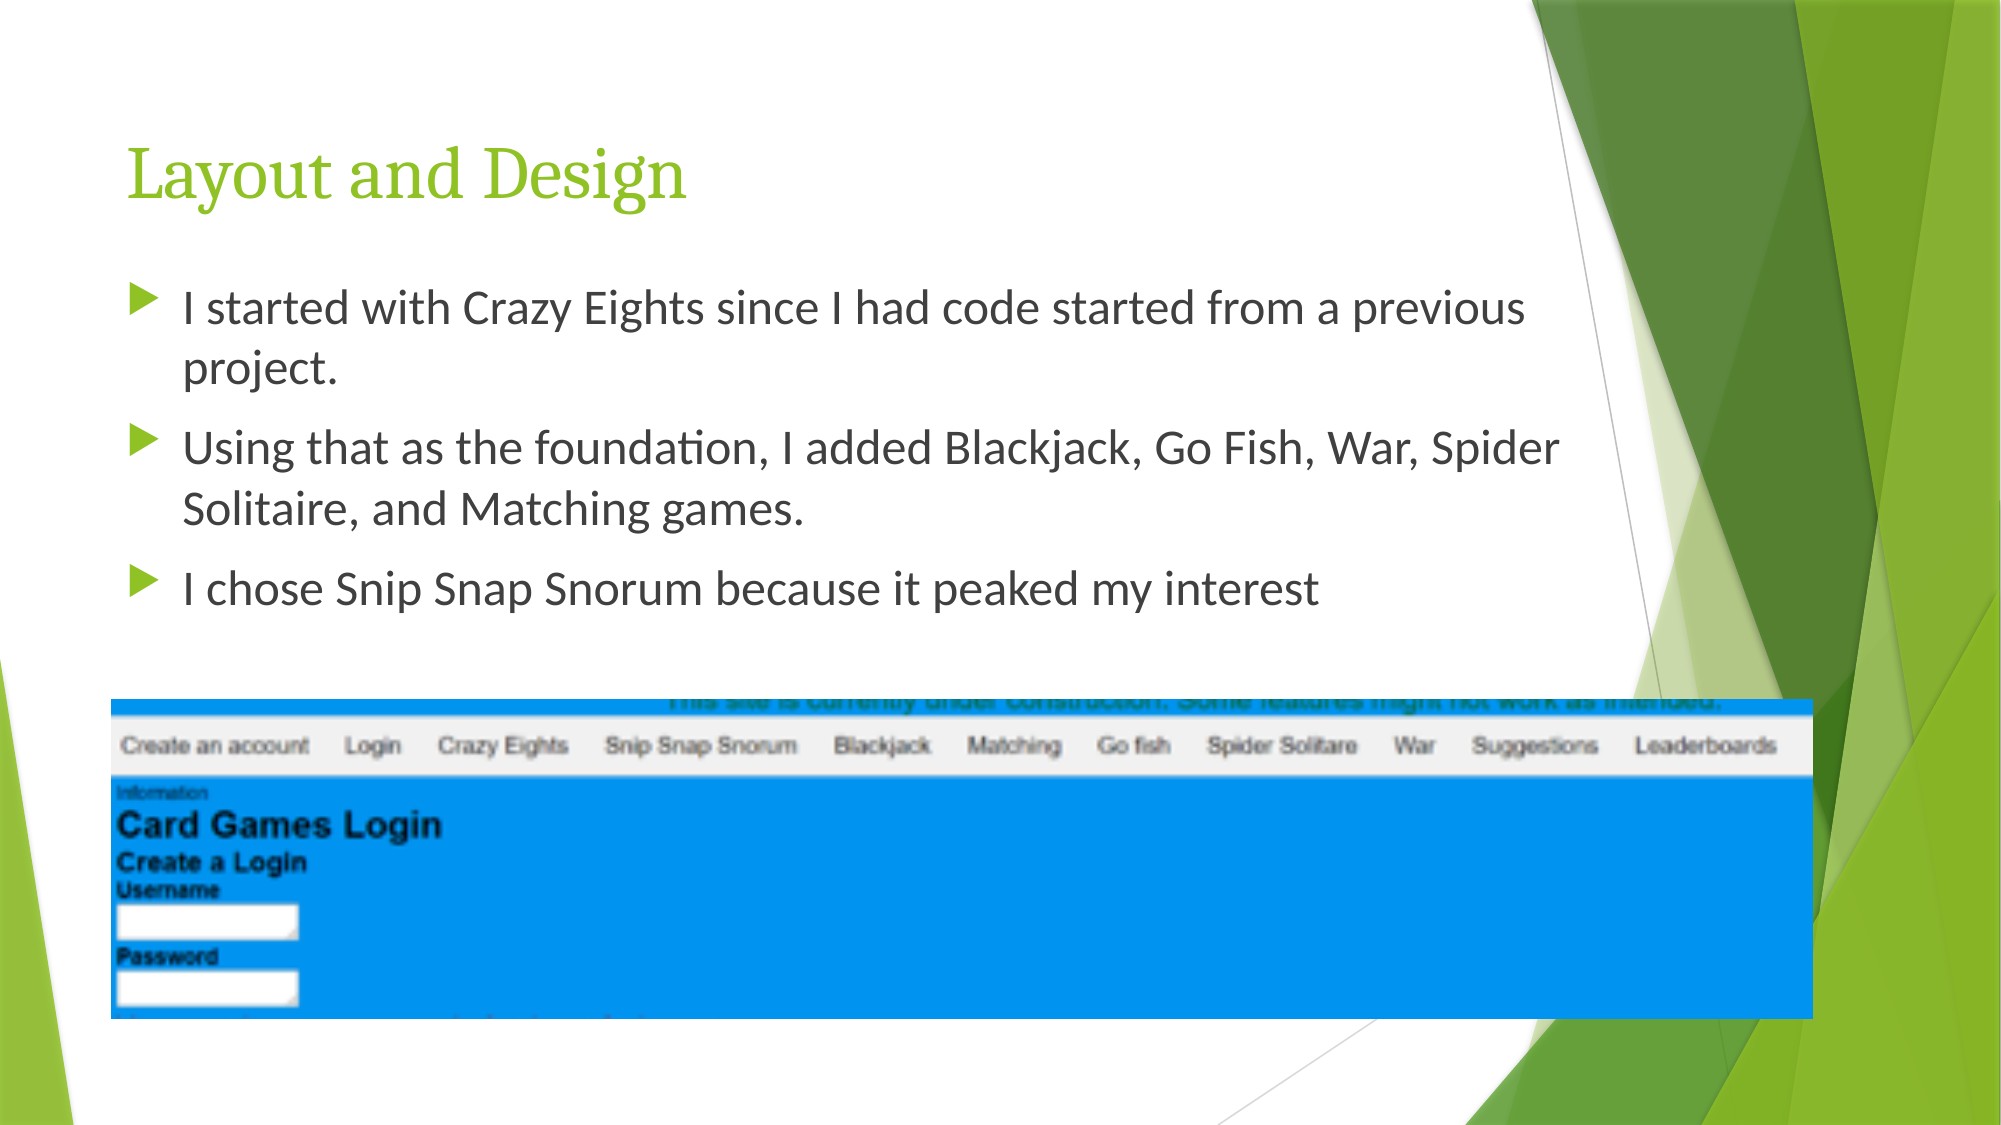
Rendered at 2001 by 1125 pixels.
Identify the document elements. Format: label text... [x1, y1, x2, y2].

picture [1676, 699, 1689, 707]
picture [110, 699, 1813, 1019]
picture [1502, 699, 1513, 707]
title Layout and Design [111, 116, 1522, 237]
list I started with Crazy Eights since I had code started from a previous project. Using that as the foundation, I added Blackjack, Go Fish, War, Spider Solitaire, and Matching games. I chose Snip Snap Snorum because it peaked my interest [111, 266, 1660, 699]
picture [1574, 699, 1580, 707]
